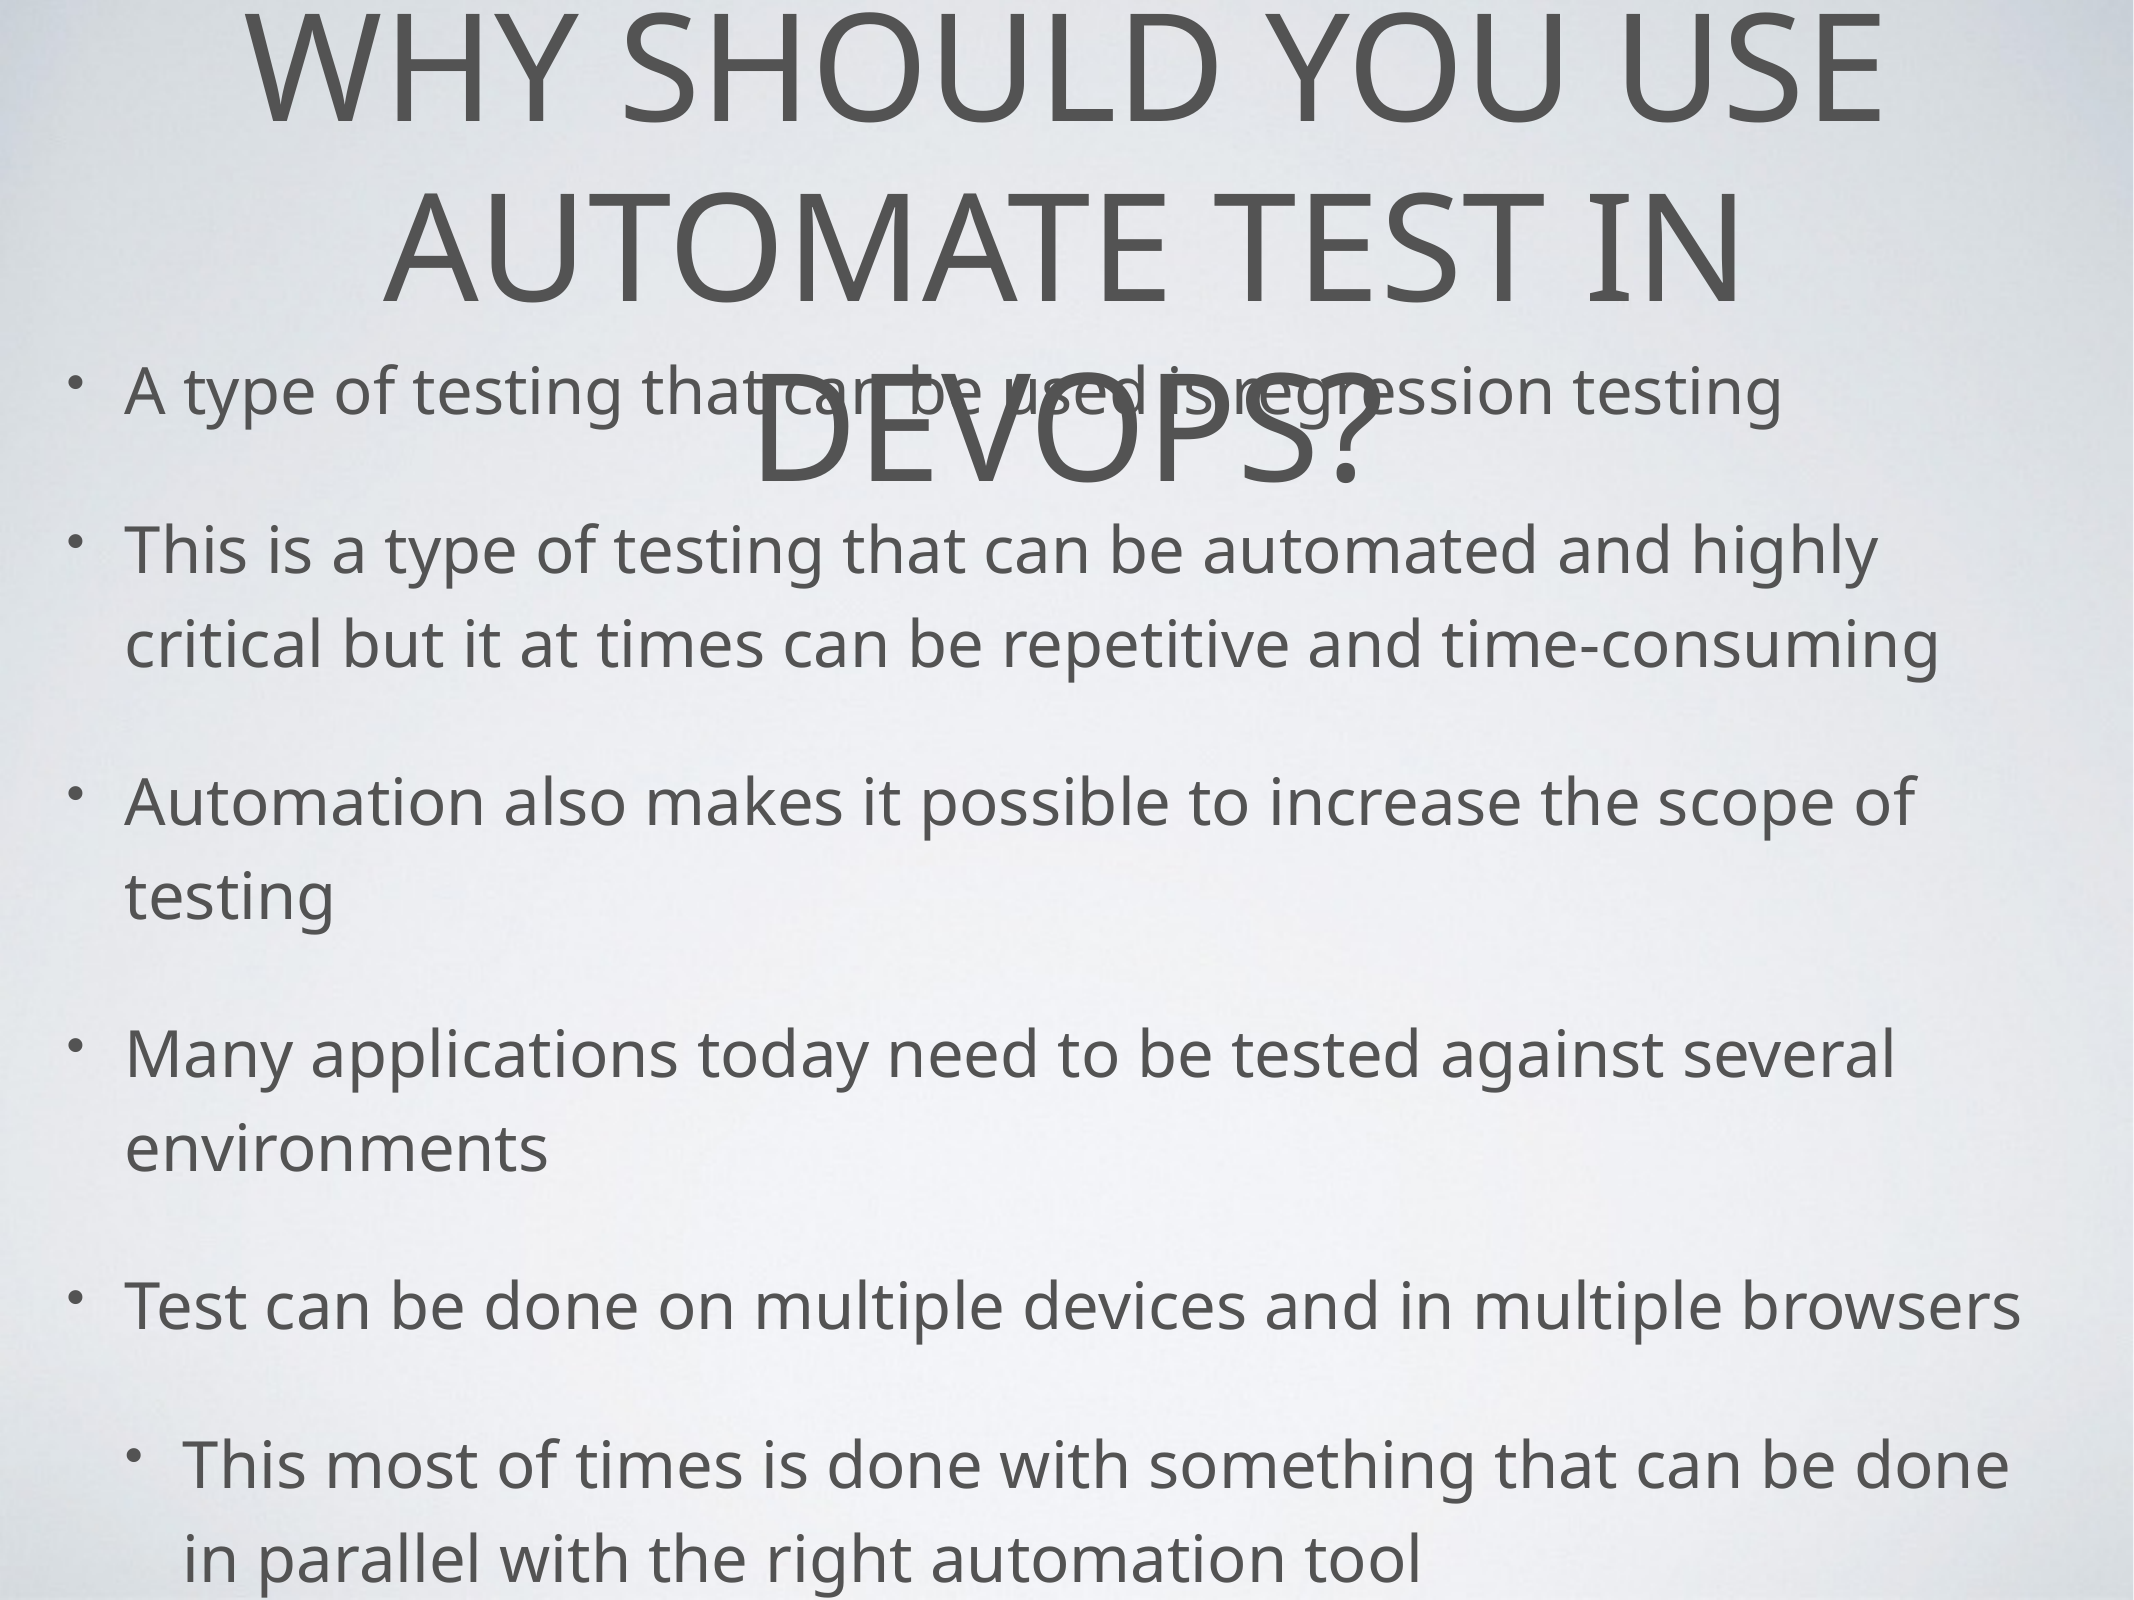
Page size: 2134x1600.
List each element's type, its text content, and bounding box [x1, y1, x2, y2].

picture [0, 0, 2134, 1600]
list A type of testing that can be used is regression testing This is a type of testing that can be automated and highly critical but it at times can be repetitive and time-consuming Automation also makes it possible to increase the scope of testing Many applications today need to be tested against several environments Test can be done on multiple devices and in multiple browsers This most of times is done with something that can be done in parallel with the right automation tool [57, 447, 2076, 1482]
title Why should you use automate test in devops? [57, 41, 2076, 443]
